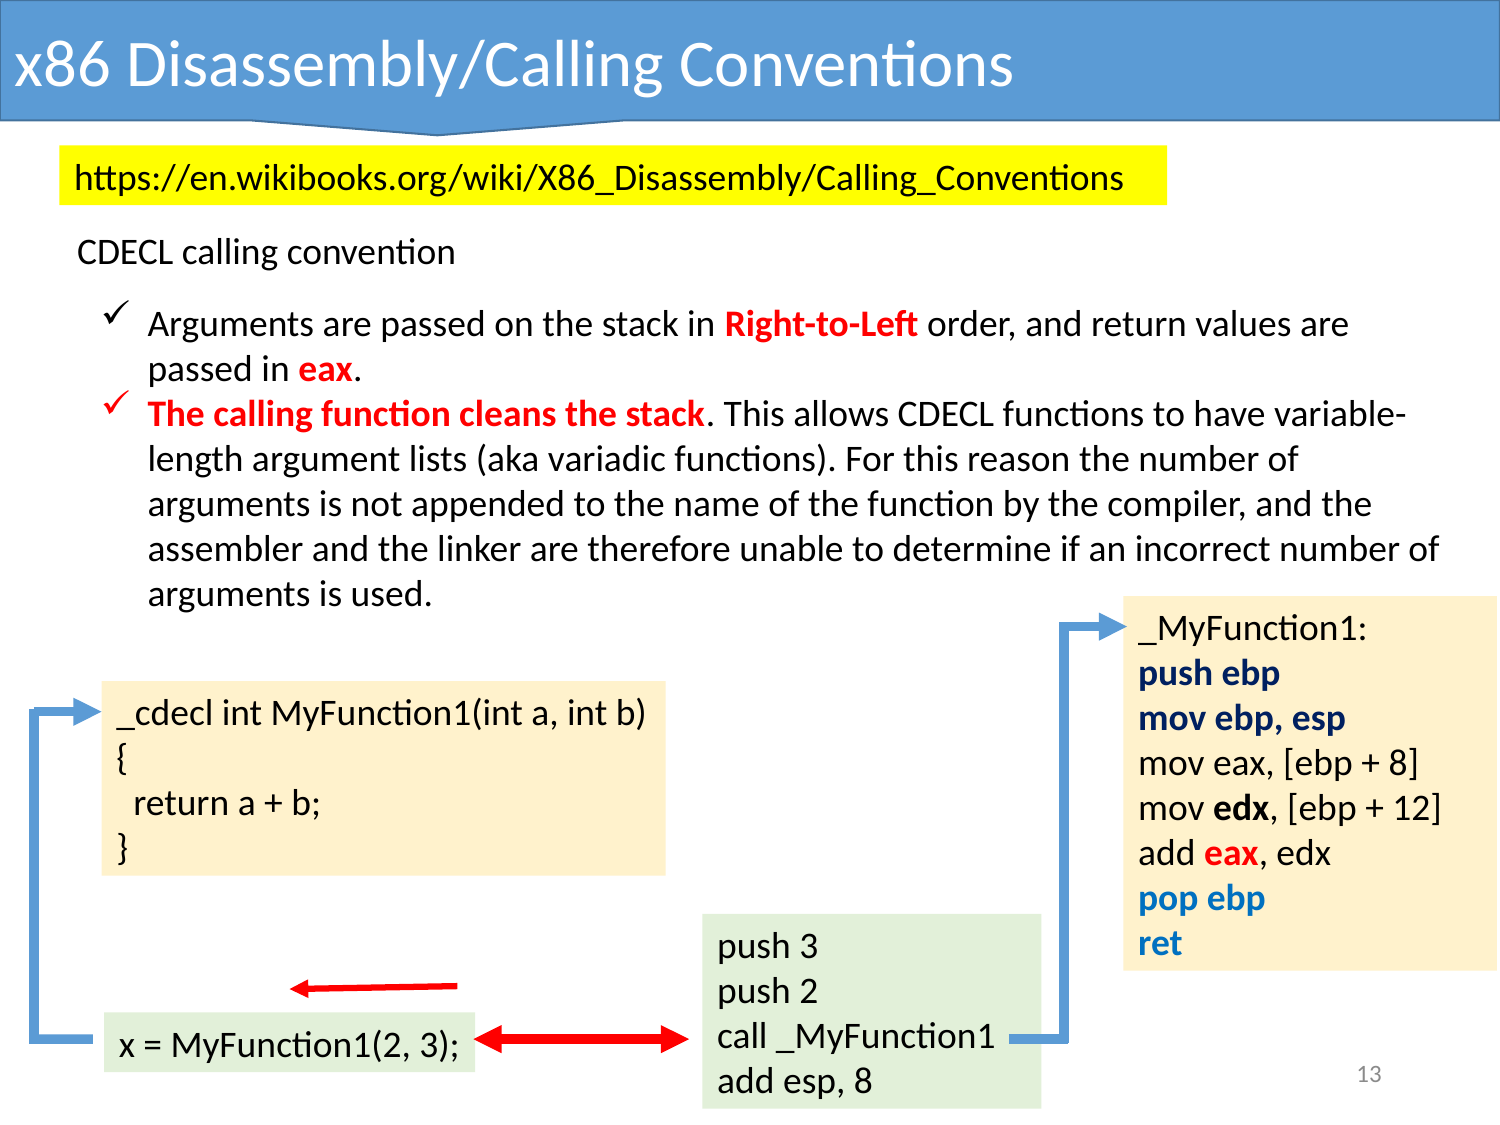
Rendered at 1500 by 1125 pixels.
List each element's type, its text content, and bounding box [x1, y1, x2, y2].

slide_number 13 [1059, 1042, 1397, 1103]
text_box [1008, 624, 1128, 1043]
text_box CDECL calling convention [62, 219, 472, 280]
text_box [289, 986, 458, 990]
text_box Arguments are passed on the stack in Right-to-Left order, and return values are passed in eax. The calling function cleans the stack. This allows CDECL functions to have variable-length argument lists (aka variadic functions). For this reason the number of arguments is not appended to the name of the function by the compiler, and the assembler and the linker are therefore unable to determine if an incorrect number of arguments is used. [85, 291, 1474, 621]
text_box _MyFunction1: push ebp mov ebp, esp mov eax, [ebp + 8] mov edx, [ebp + 12] add eax, edx pop ebp ret [1123, 596, 1497, 971]
text_box x86 Disassembly/Calling Conventions [0, 0, 1500, 137]
text_box push 3 push 2 call _MyFunction1 add esp, 8 [702, 913, 1042, 1109]
text_box https://en.wikibooks.org/wiki/X86_Disassembly/Calling_Conventions [59, 145, 1168, 206]
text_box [29, 709, 102, 1042]
text_box x = MyFunction1(2, 3); [104, 1012, 476, 1073]
text_box _cdecl int MyFunction1(int a, int b) { return a + b; } [101, 681, 666, 876]
